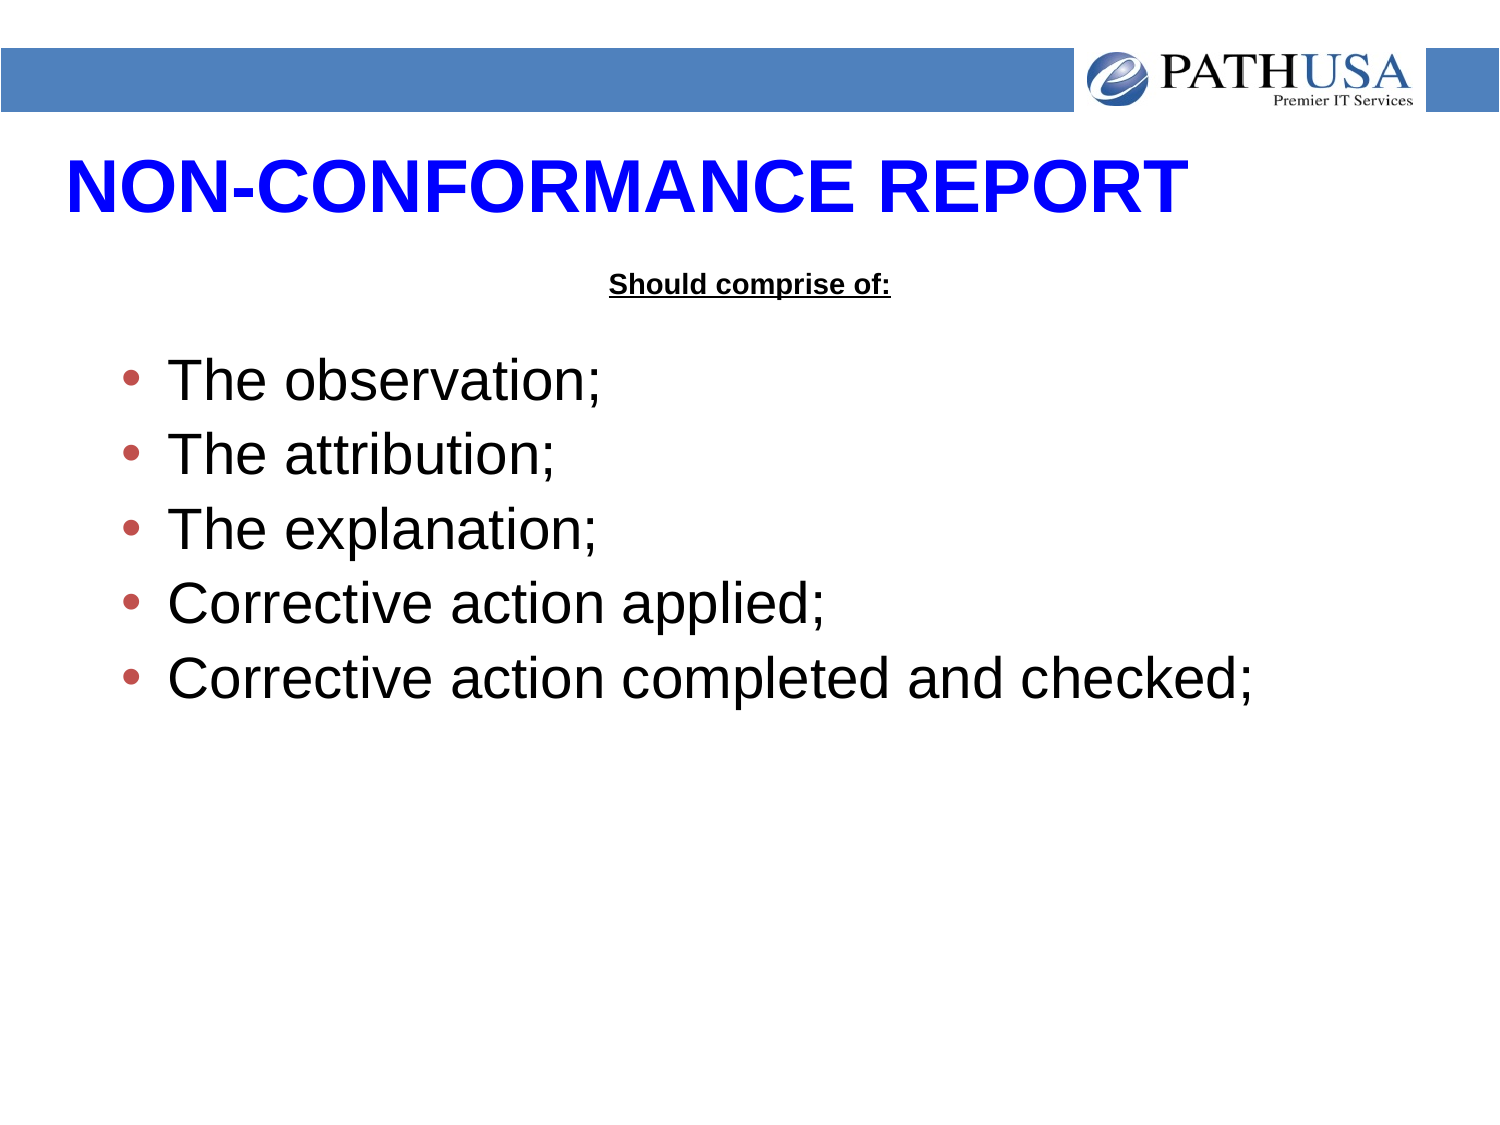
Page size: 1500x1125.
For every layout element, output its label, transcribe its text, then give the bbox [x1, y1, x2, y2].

list Should comprise of: The observation; The attribution; The explanation; Corrective action applied; Corrective action completed and checked; [50, 261, 1450, 1025]
title NON-CONFORMANCE REPORT [50, 127, 1450, 238]
picture [1087, 52, 1413, 106]
